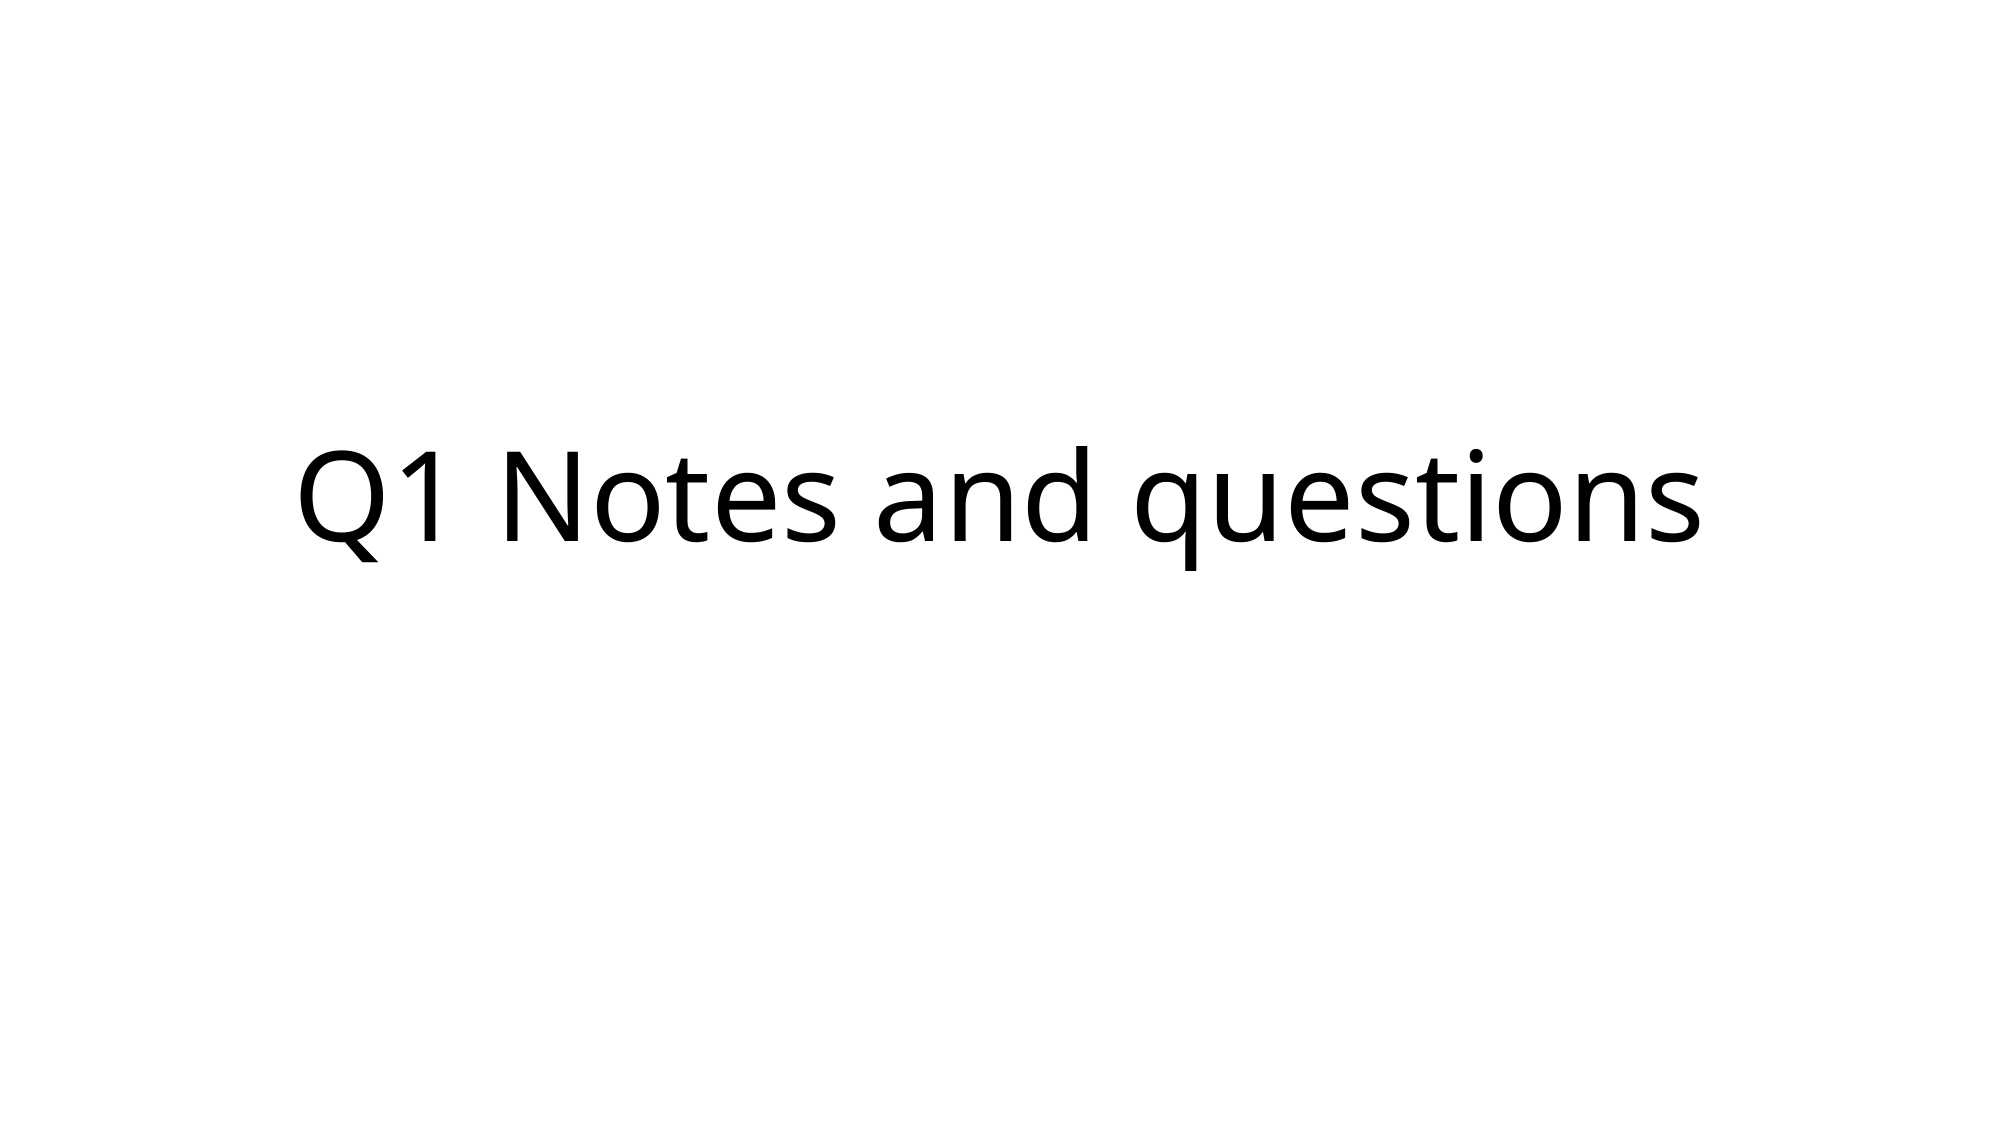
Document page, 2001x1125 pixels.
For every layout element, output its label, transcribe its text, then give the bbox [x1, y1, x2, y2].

title Q1 Notes and questions [249, 184, 1750, 576]
